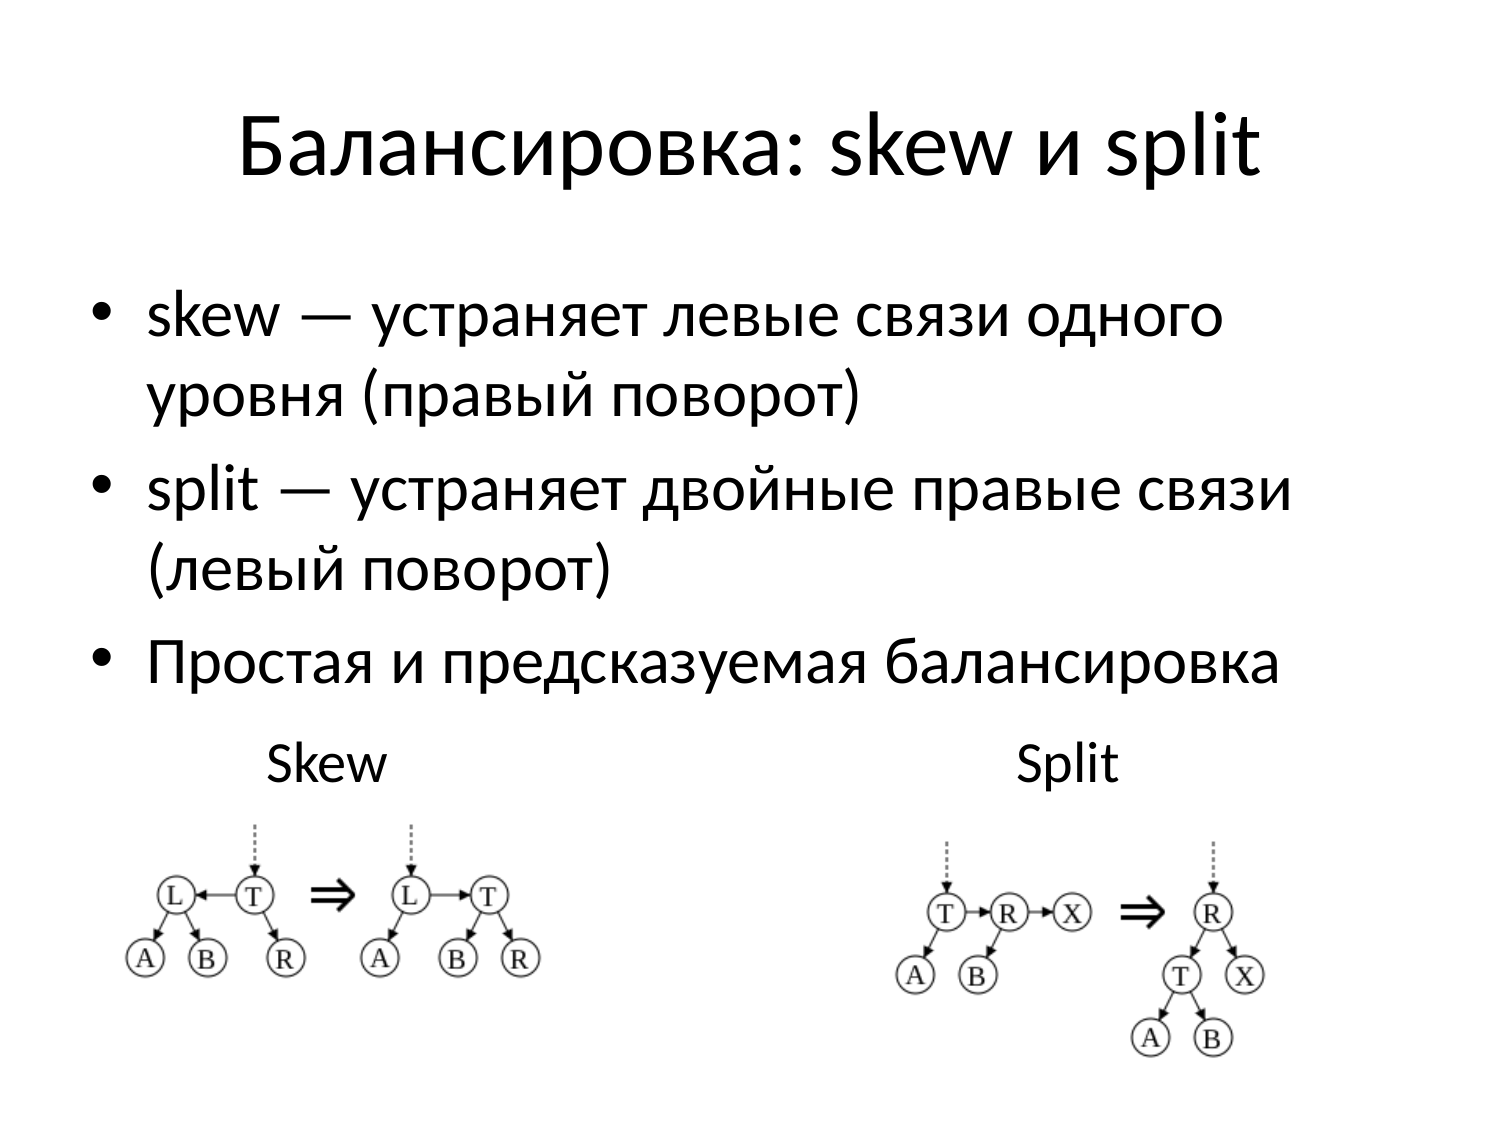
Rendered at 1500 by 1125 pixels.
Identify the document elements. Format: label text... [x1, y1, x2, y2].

text_box Split [1001, 716, 1288, 802]
picture [119, 817, 558, 1006]
text_box Skew [251, 716, 539, 802]
title Балансировка: skew и split [75, 45, 1425, 233]
list skew — устраняет левые связи одного уровня (правый поворот) split — устраняет двойные правые связи (левый поворот) Простая и предсказуемая балансировка [75, 262, 1425, 1005]
picture [889, 834, 1289, 1070]
